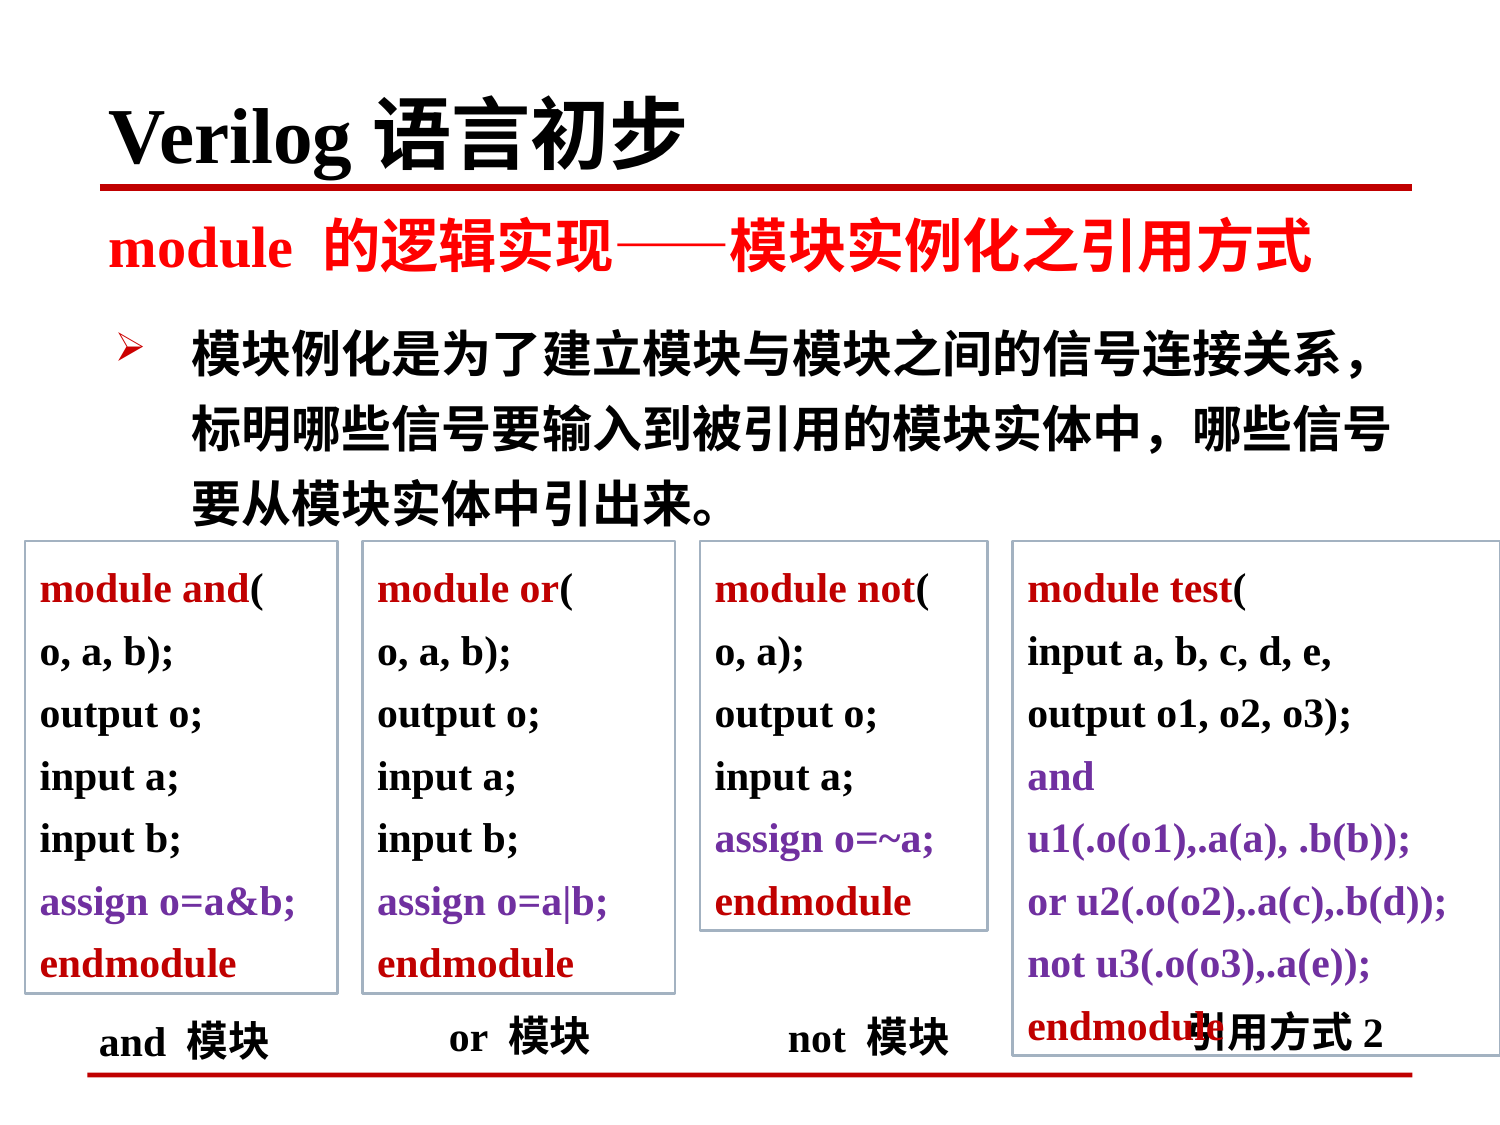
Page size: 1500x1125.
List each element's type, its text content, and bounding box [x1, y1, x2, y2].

text_box and 模块 [84, 1007, 286, 1072]
text_box 引用方式2 [1171, 1056, 1399, 1063]
text_box module and( o, a, b); output o; input a; input b; assign o=a&b; endmodule [24, 541, 338, 994]
text_box module 的逻辑实现——模块实例化之引用方式 [94, 201, 1438, 287]
text_box module test( input a, b, c, d, e, output o1, o2, o3); and u1(.o(o1),.a(a), .b(b)); or u2(.o(o2),.a(c),.b(d)); not u3(.o(o3),.a(e)); endmodule [1012, 541, 1500, 1056]
text_box or 模块 [434, 1001, 607, 1067]
text_box module not( o, a); output o; input a; assign o=~a; endmodule [699, 541, 988, 931]
text_box module or( o, a, b); output o; input a; input b; assign o=a|b; endmodule [362, 541, 675, 994]
text_box not 模块 [773, 1003, 965, 1069]
text_box 模块例化是为了建立模块与模块之间的信号连接关系，标明哪些信号要输入到被引用的模块实体中，哪些信号要从模块实体中引出来。 [99, 299, 1425, 500]
text_box Verilog语言初步 [94, 49, 1407, 187]
